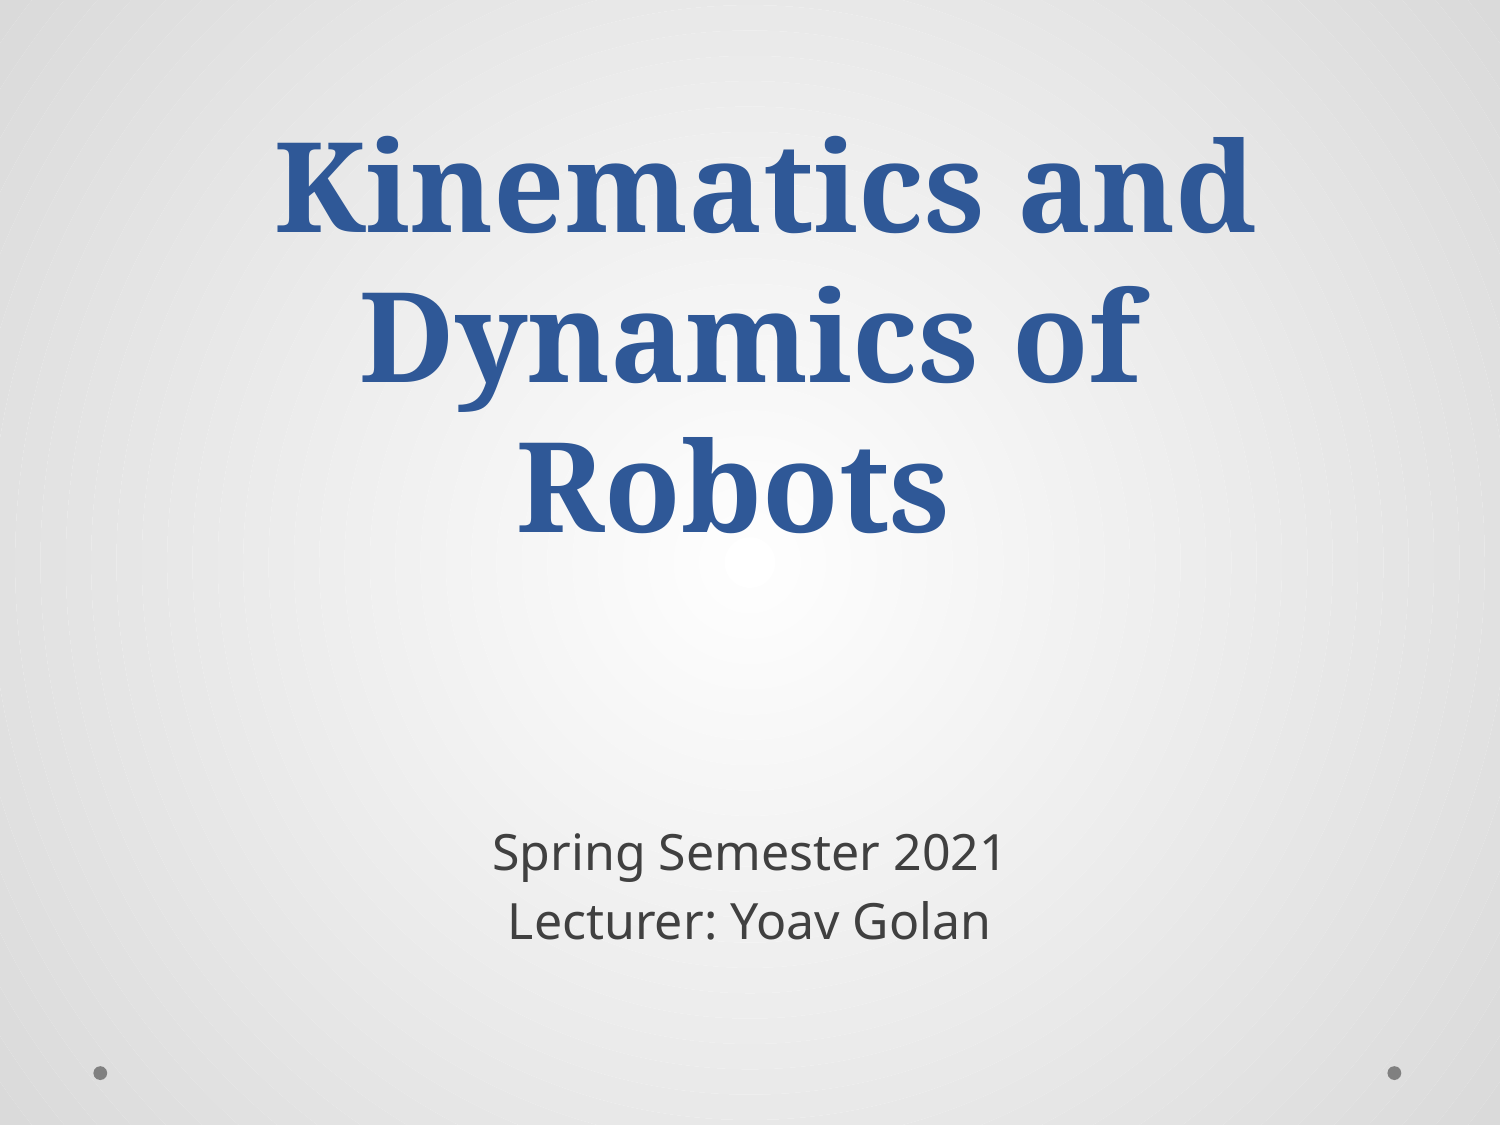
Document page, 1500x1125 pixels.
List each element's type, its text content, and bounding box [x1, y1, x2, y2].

title Kinematics and Dynamics of Robots [112, 99, 1388, 800]
subtitle Spring Semester 2021 Lecturer: Yoav Golan [225, 812, 1275, 1013]
